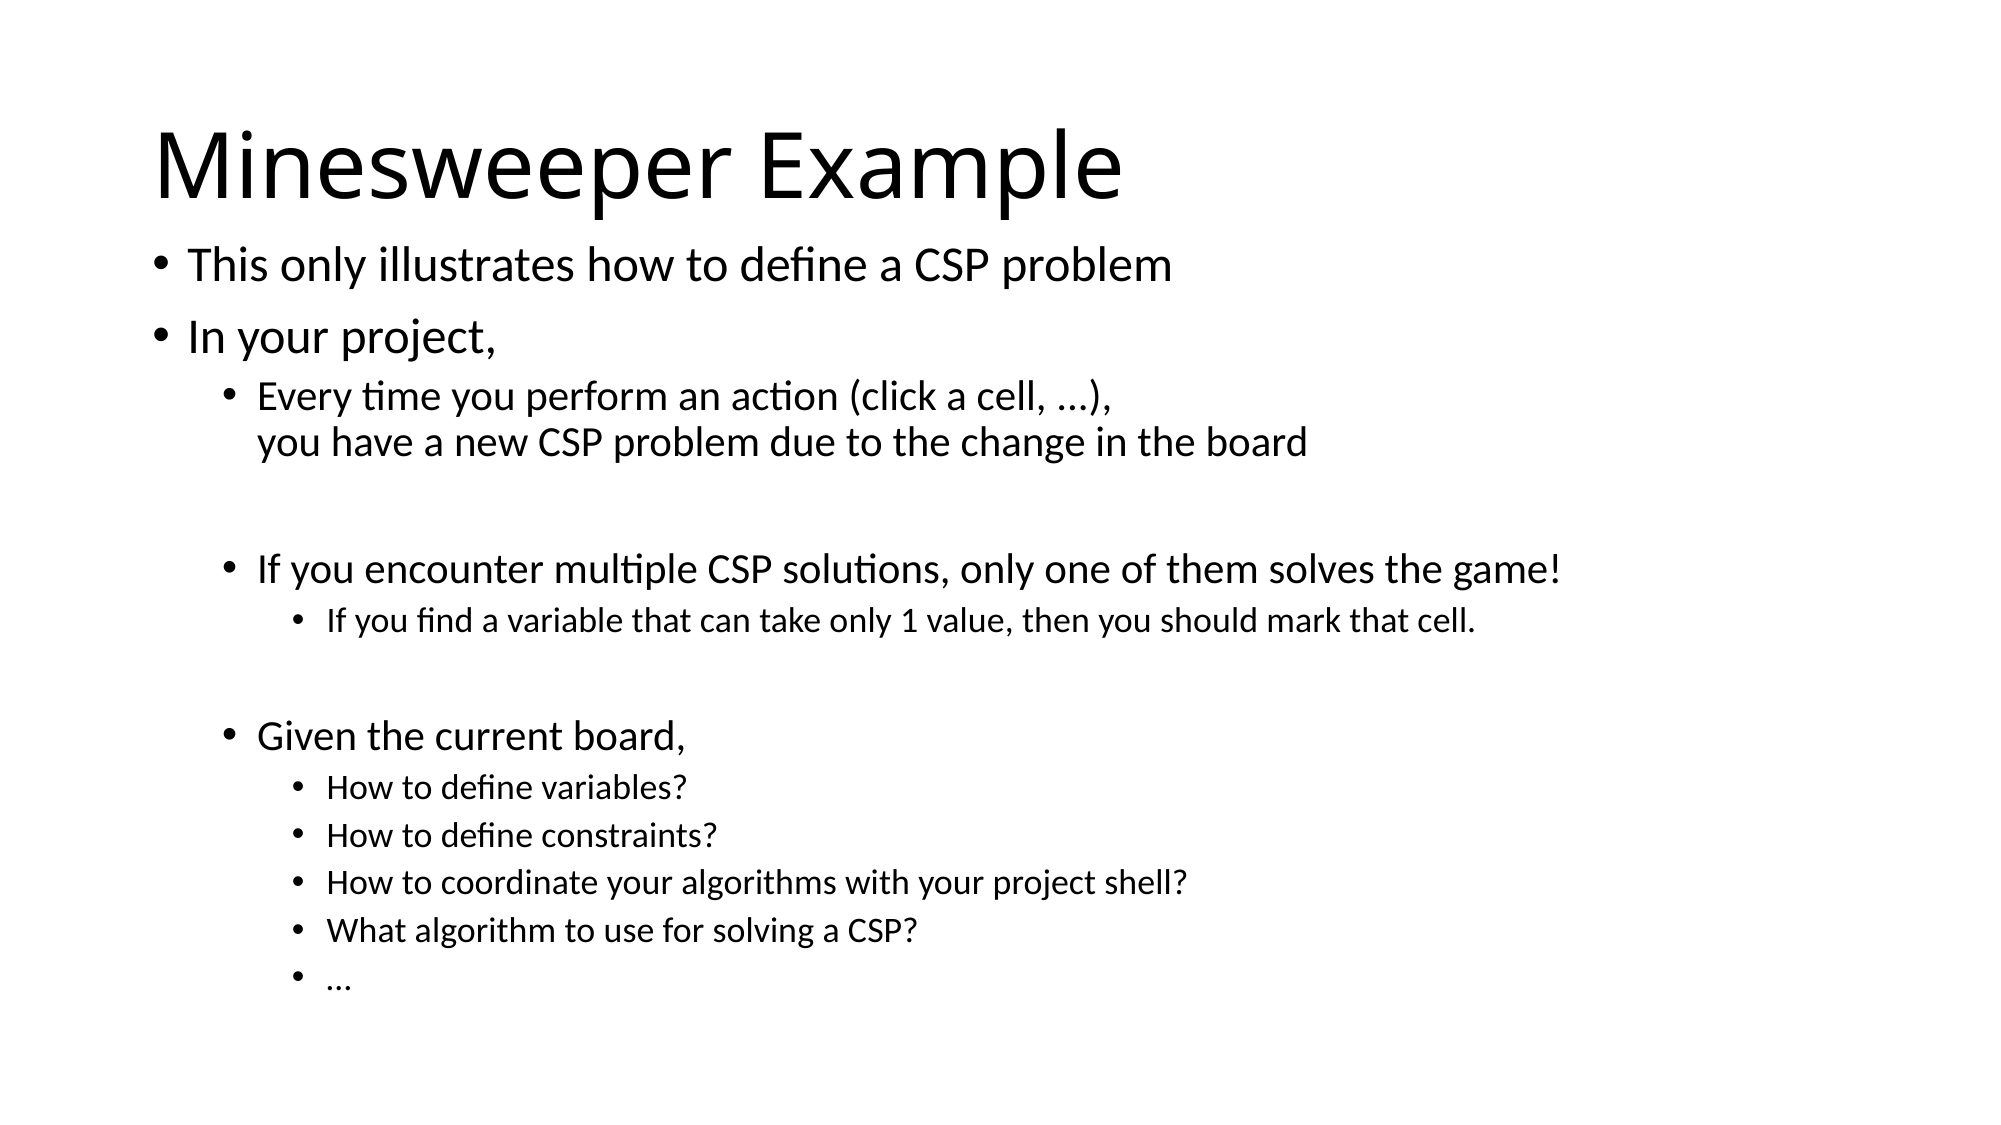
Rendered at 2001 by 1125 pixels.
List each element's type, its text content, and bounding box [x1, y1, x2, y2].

title Minesweeper Example [137, 59, 1863, 230]
list This only illustrates how to define a CSP problem In your project, Every time you perform an action (click a cell, ...), you have a new CSP problem due to the change in the board If you encounter multiple CSP solutions, only one of them solves the game! If you find a variable that can take only 1 value, then you should mark that cell. Given the current board, How to define variables? How to define constraints? How to coordinate your algorithms with your project shell? What algorithm to use for solving a CSP? … [137, 230, 1863, 1014]
